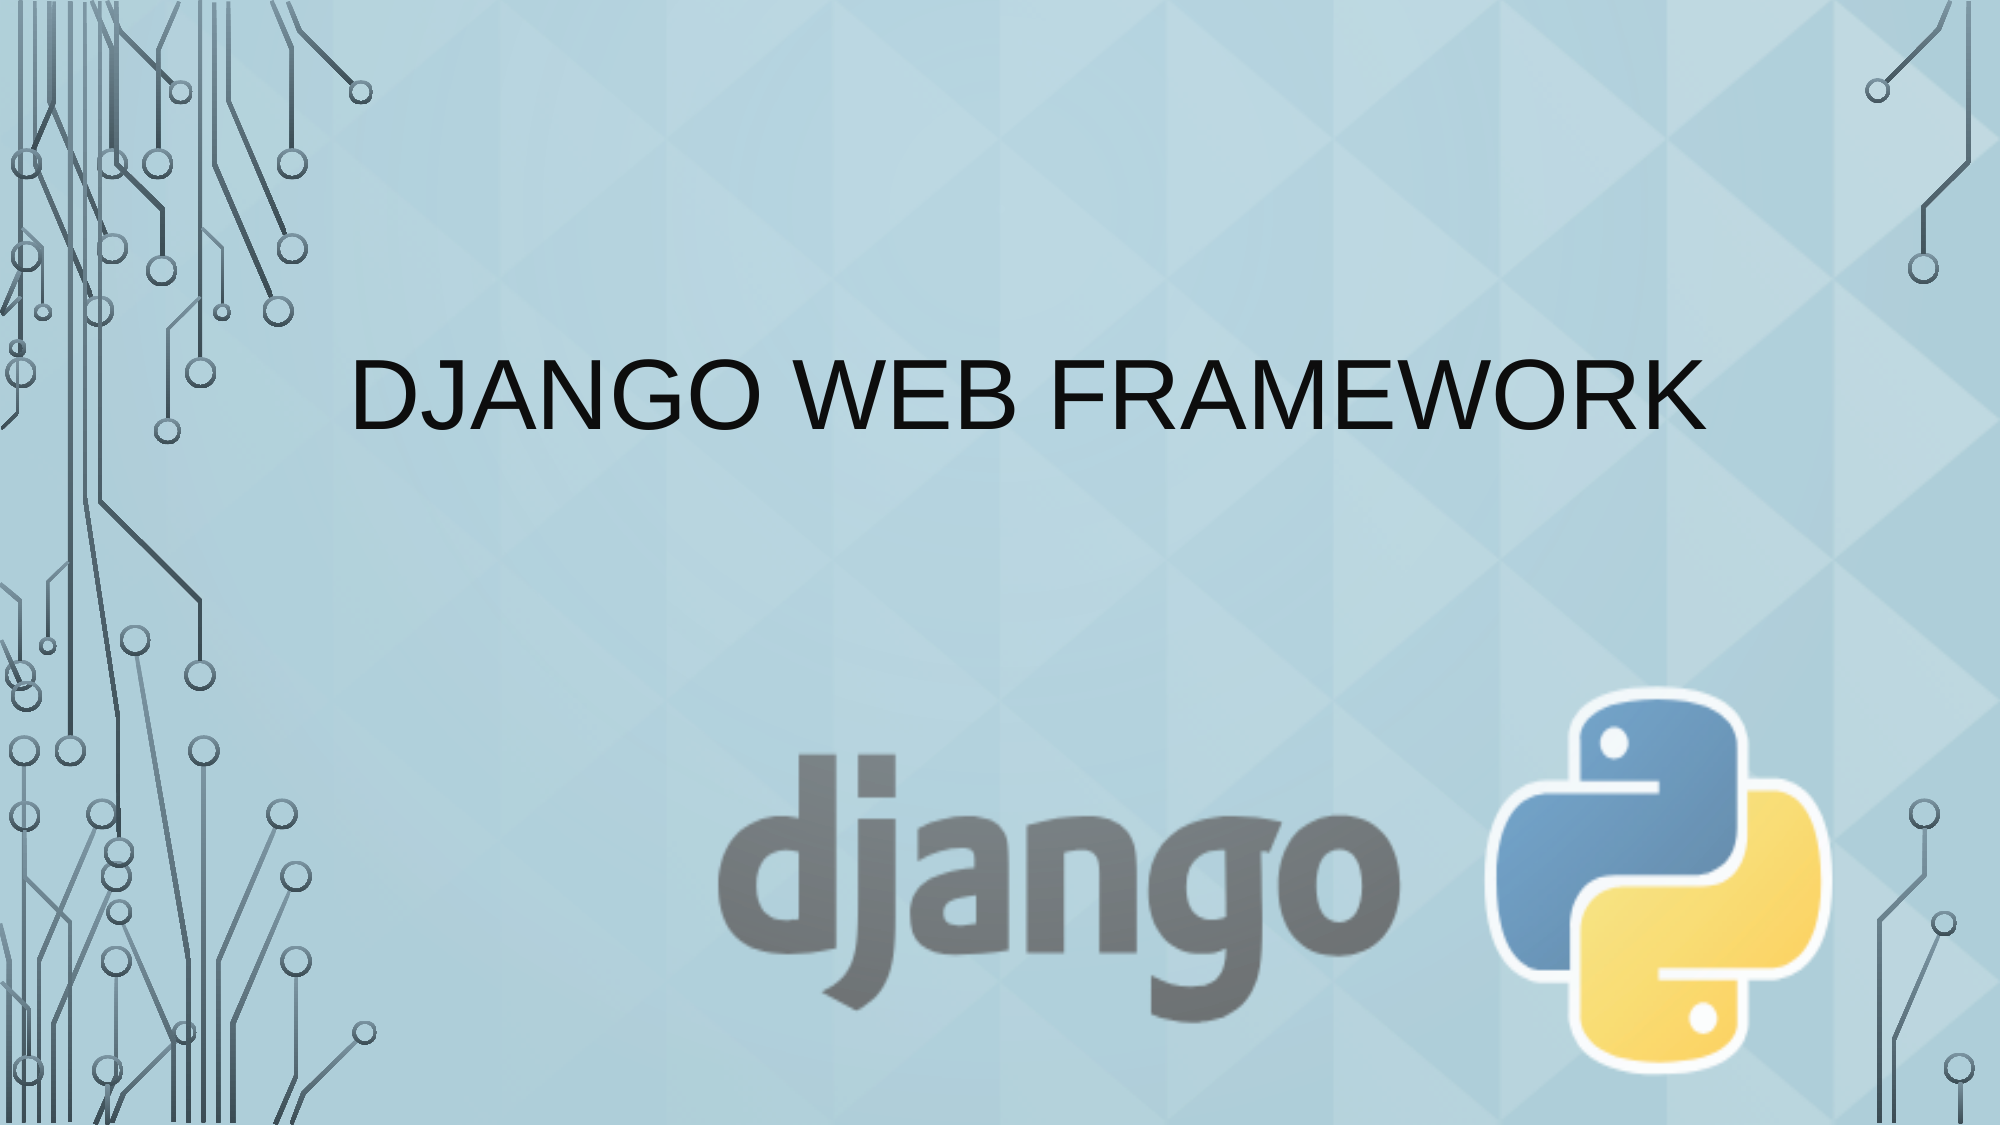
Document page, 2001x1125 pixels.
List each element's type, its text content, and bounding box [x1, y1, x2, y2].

title Django Web Framework [307, 66, 1750, 459]
